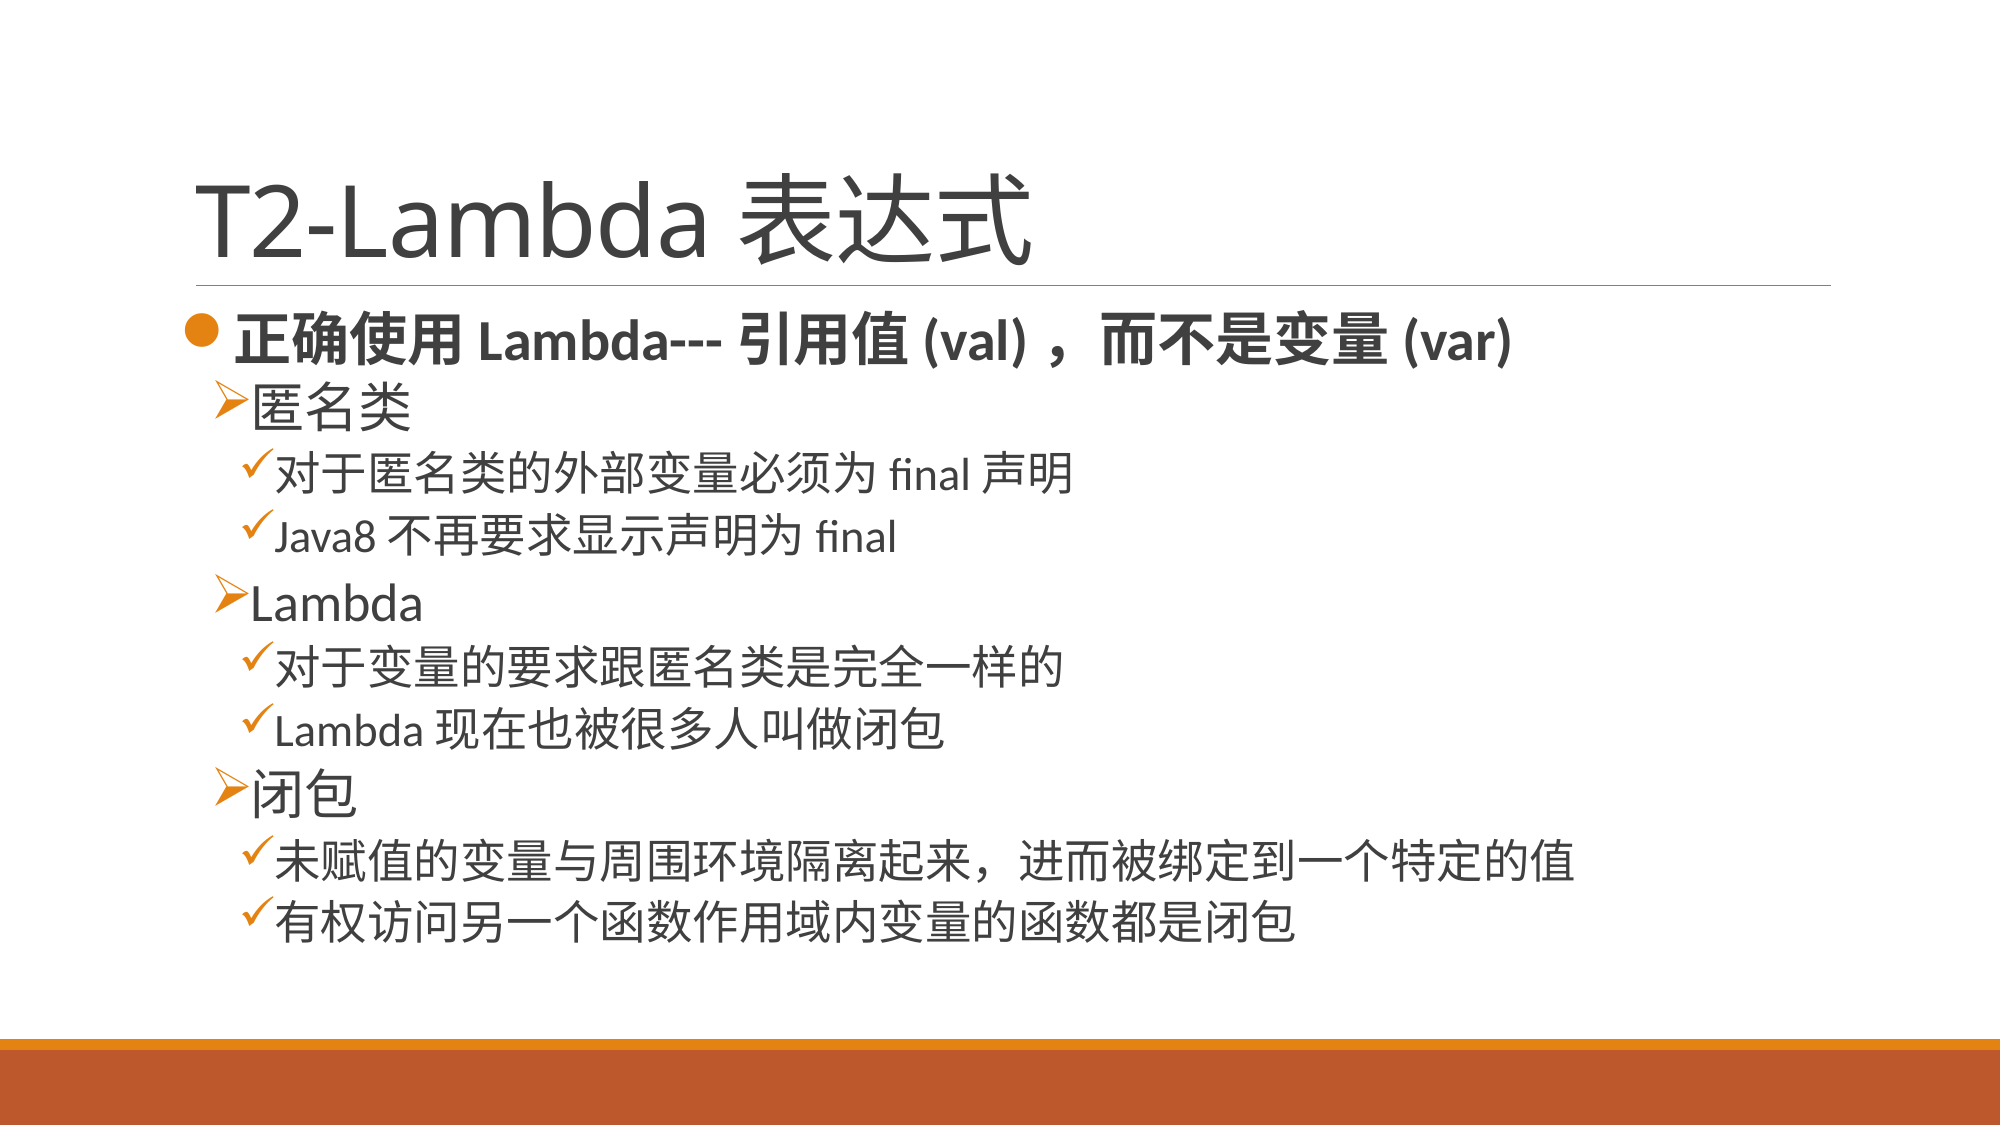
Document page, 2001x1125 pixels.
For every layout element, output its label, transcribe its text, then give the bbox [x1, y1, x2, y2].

list 正确使用Lambda---引用值(val)，而不是变量(var) 匿名类 对于匿名类的外部变量必须为final声明 Java8不再要求显示声明为final Lambda 对于变量的要求跟匿名类是完全一样的 Lambda现在也被很多人叫做闭包 闭包 未赋值的变量与周围环境隔离起来，进而被绑定到一个特定的值 有权访问另一个函数作用域内变量的函数都是闭包 [180, 302, 1830, 963]
title T2-Lambda表达式 [180, 47, 1830, 285]
